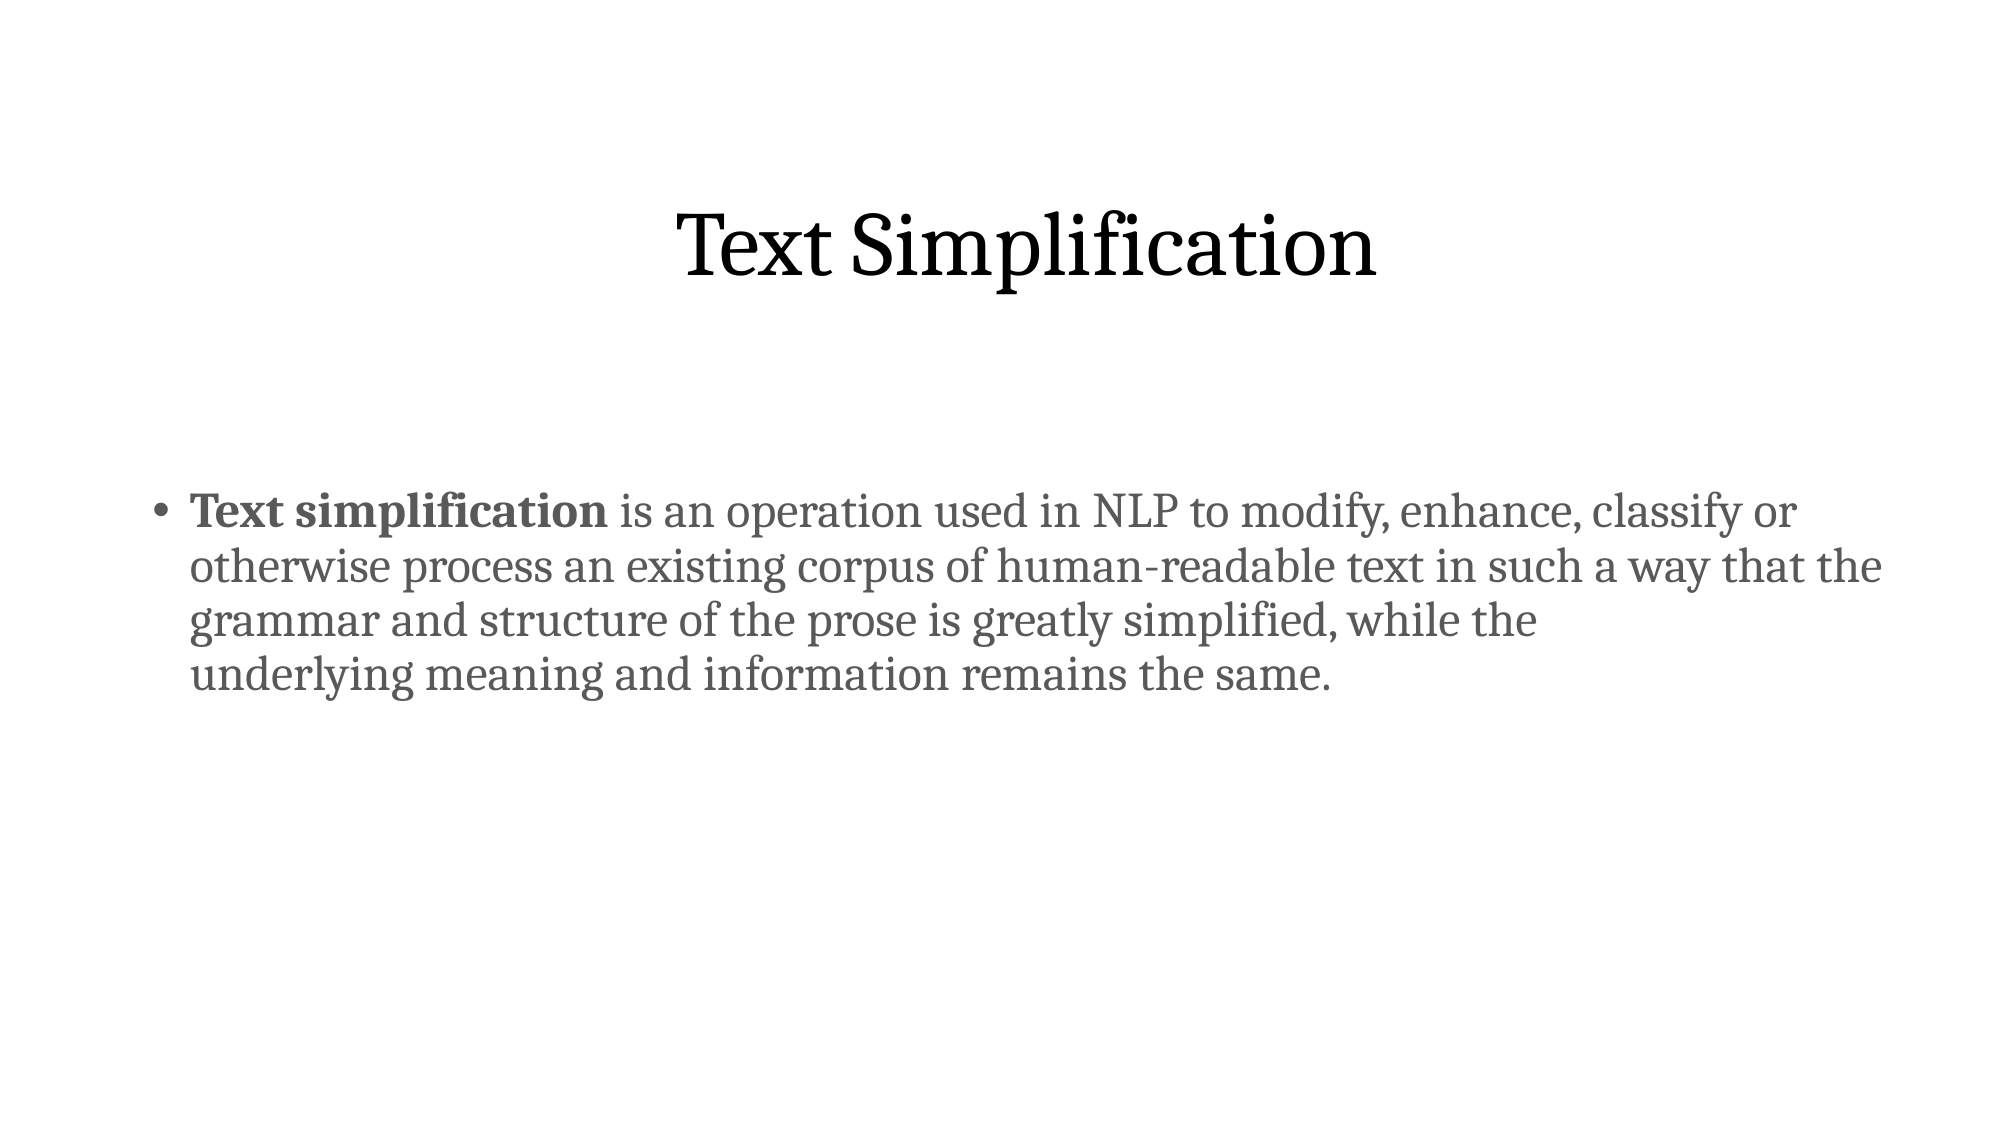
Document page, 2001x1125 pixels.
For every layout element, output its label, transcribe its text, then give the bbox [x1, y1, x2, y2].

title Text Simplification [164, 137, 1890, 355]
list Text simplification is an operation used in NLP to modify, enhance, classify or otherwise process an existing corpus of human-readable text in such a way that the grammar and structure of the prose is greatly simplified, while the underlying meaning and information remains the same. [137, 477, 1917, 1125]
